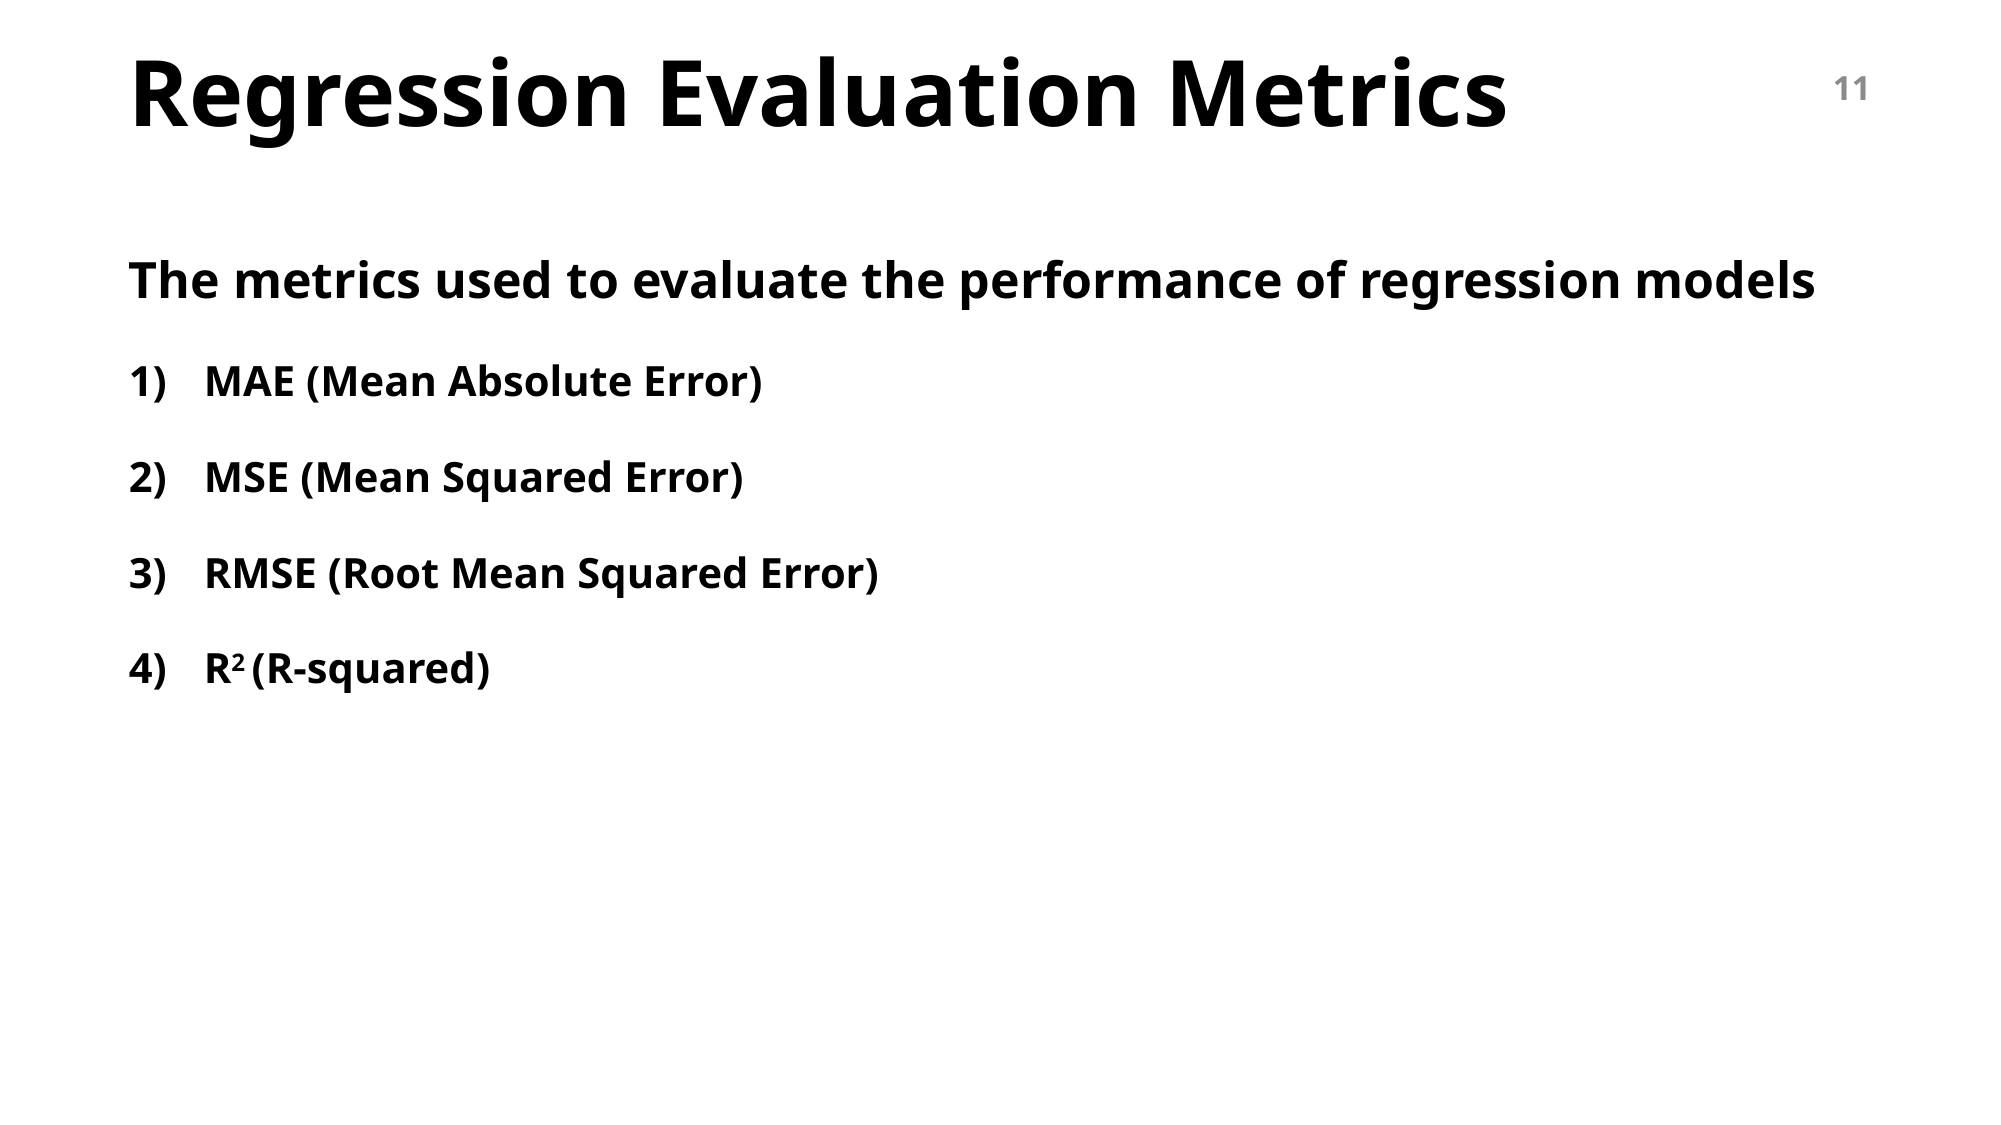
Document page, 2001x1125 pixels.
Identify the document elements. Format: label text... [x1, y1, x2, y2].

slide_number 11 [1435, 59, 1886, 120]
title Regression Evaluation Metrics [114, 59, 1857, 135]
list The metrics used to evaluate the performance of regression models MAE (Mean Absolute Error) MSE (Mean Squared Error) RMSE (Root Mean Squared Error) R2 (R-squared) [114, 211, 1886, 1028]
